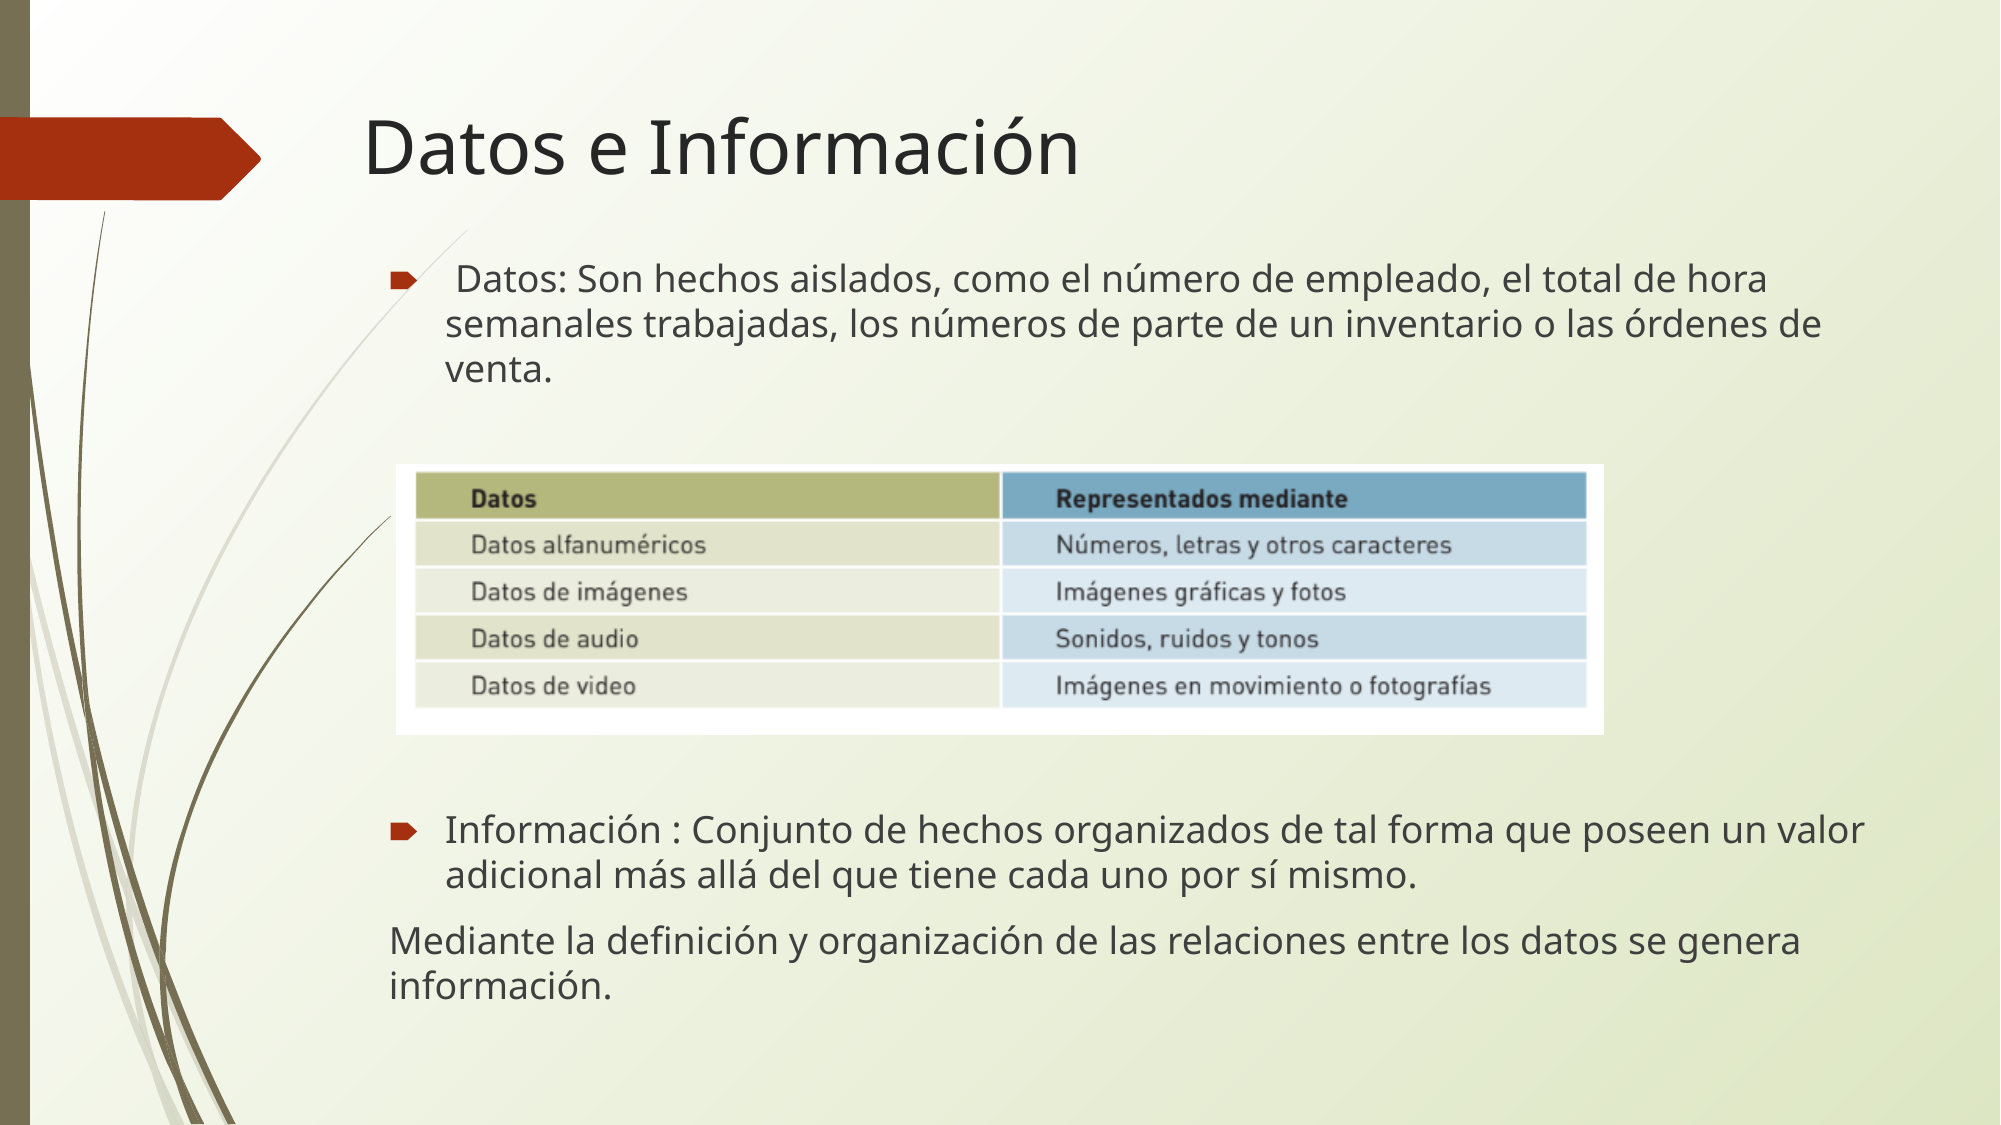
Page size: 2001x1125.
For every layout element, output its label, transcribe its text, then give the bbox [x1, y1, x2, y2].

list Datos: Son hechos aislados, como el número de empleado, el total de hora semanales trabajadas, los números de parte de un inventario o las órdenes de venta. Información : Conjunto de hechos organizados de tal forma que poseen un valor adicional más allá del que tiene cada uno por sí mismo. Mediante la definición y organización de las relaciones entre los datos se genera información. [373, 247, 1888, 1107]
title Datos e Información [347, 92, 1888, 246]
picture [396, 464, 1604, 735]
